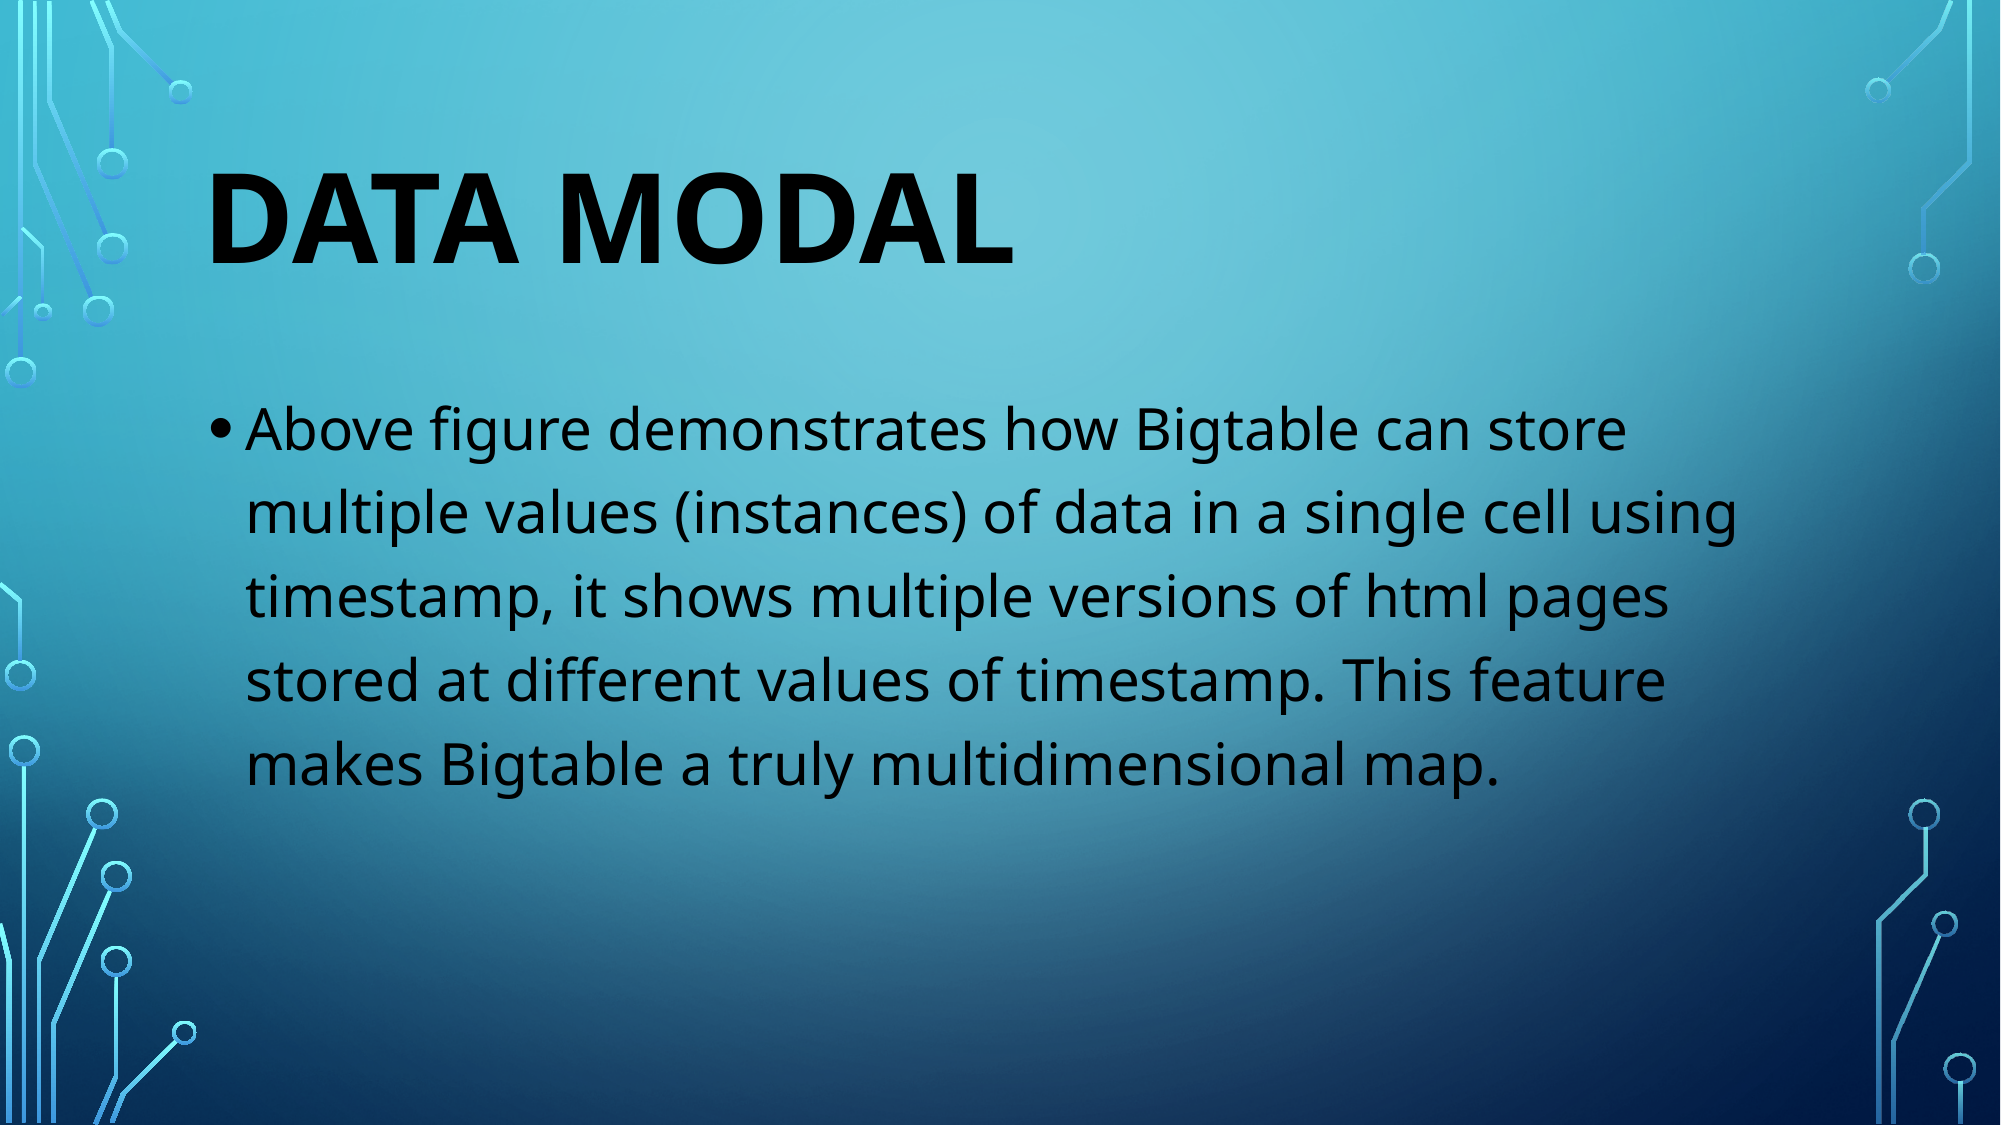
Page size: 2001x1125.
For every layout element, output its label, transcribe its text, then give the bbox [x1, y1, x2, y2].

title DATA MODAL [187, 101, 1813, 344]
list Above figure demonstrates how Bigtable can store multiple values (instances) of data in a single cell using timestamp, it shows multiple versions of html pages stored at different values of timestamp. This feature makes Bigtable a truly multidimensional map. [193, 370, 1819, 952]
